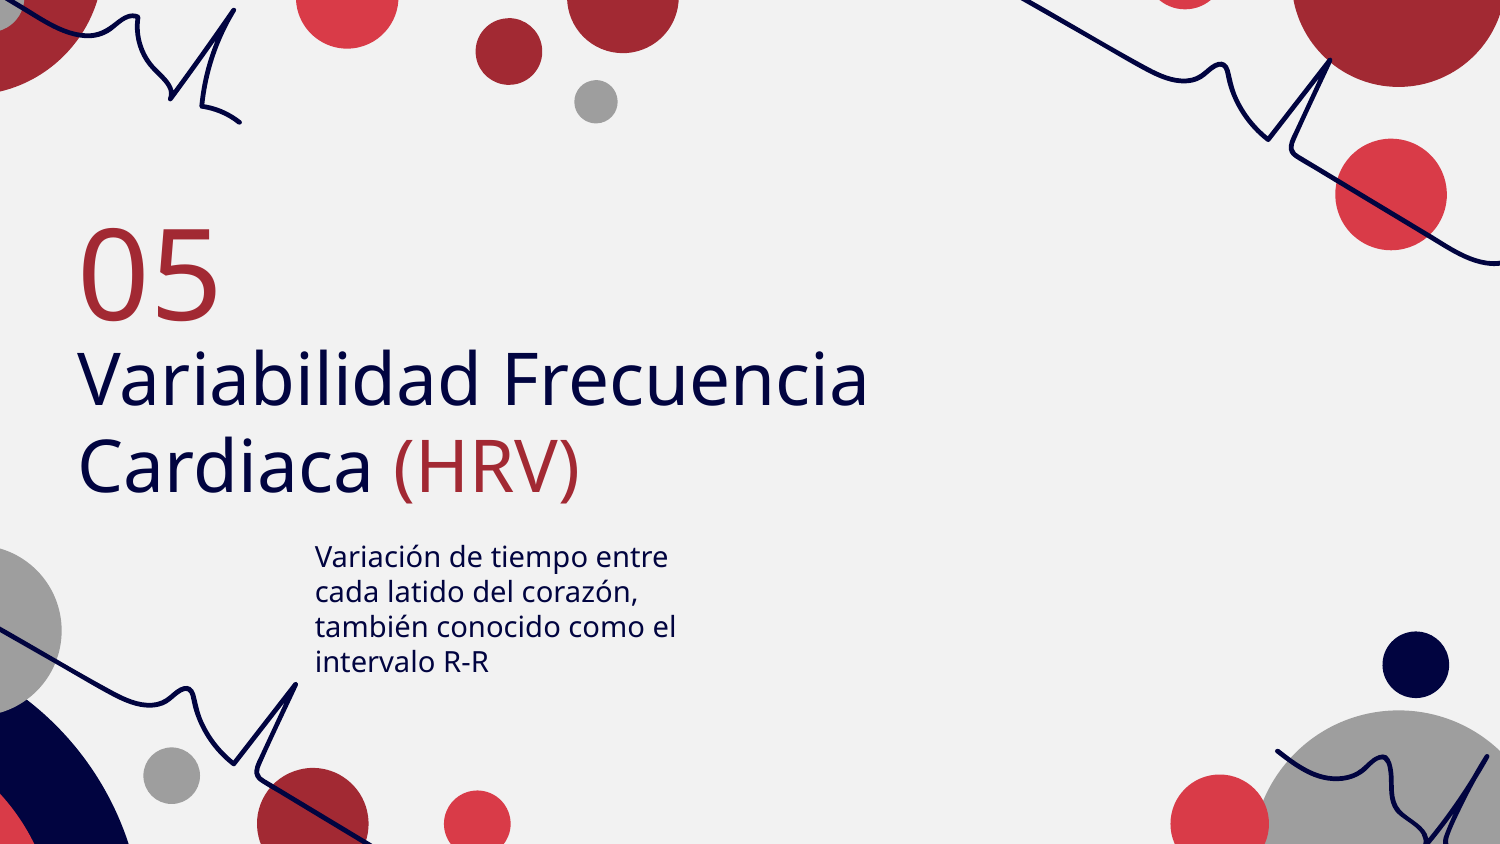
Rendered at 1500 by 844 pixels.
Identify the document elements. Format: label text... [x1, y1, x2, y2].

text_box 05 [62, 177, 272, 327]
subtitle Variación de tiempo entre cada latido del corazón, también conocido como el intervalo R-R [299, 523, 750, 623]
title Variabilidad Frecuencia Cardiaca (HRV) [62, 317, 906, 455]
